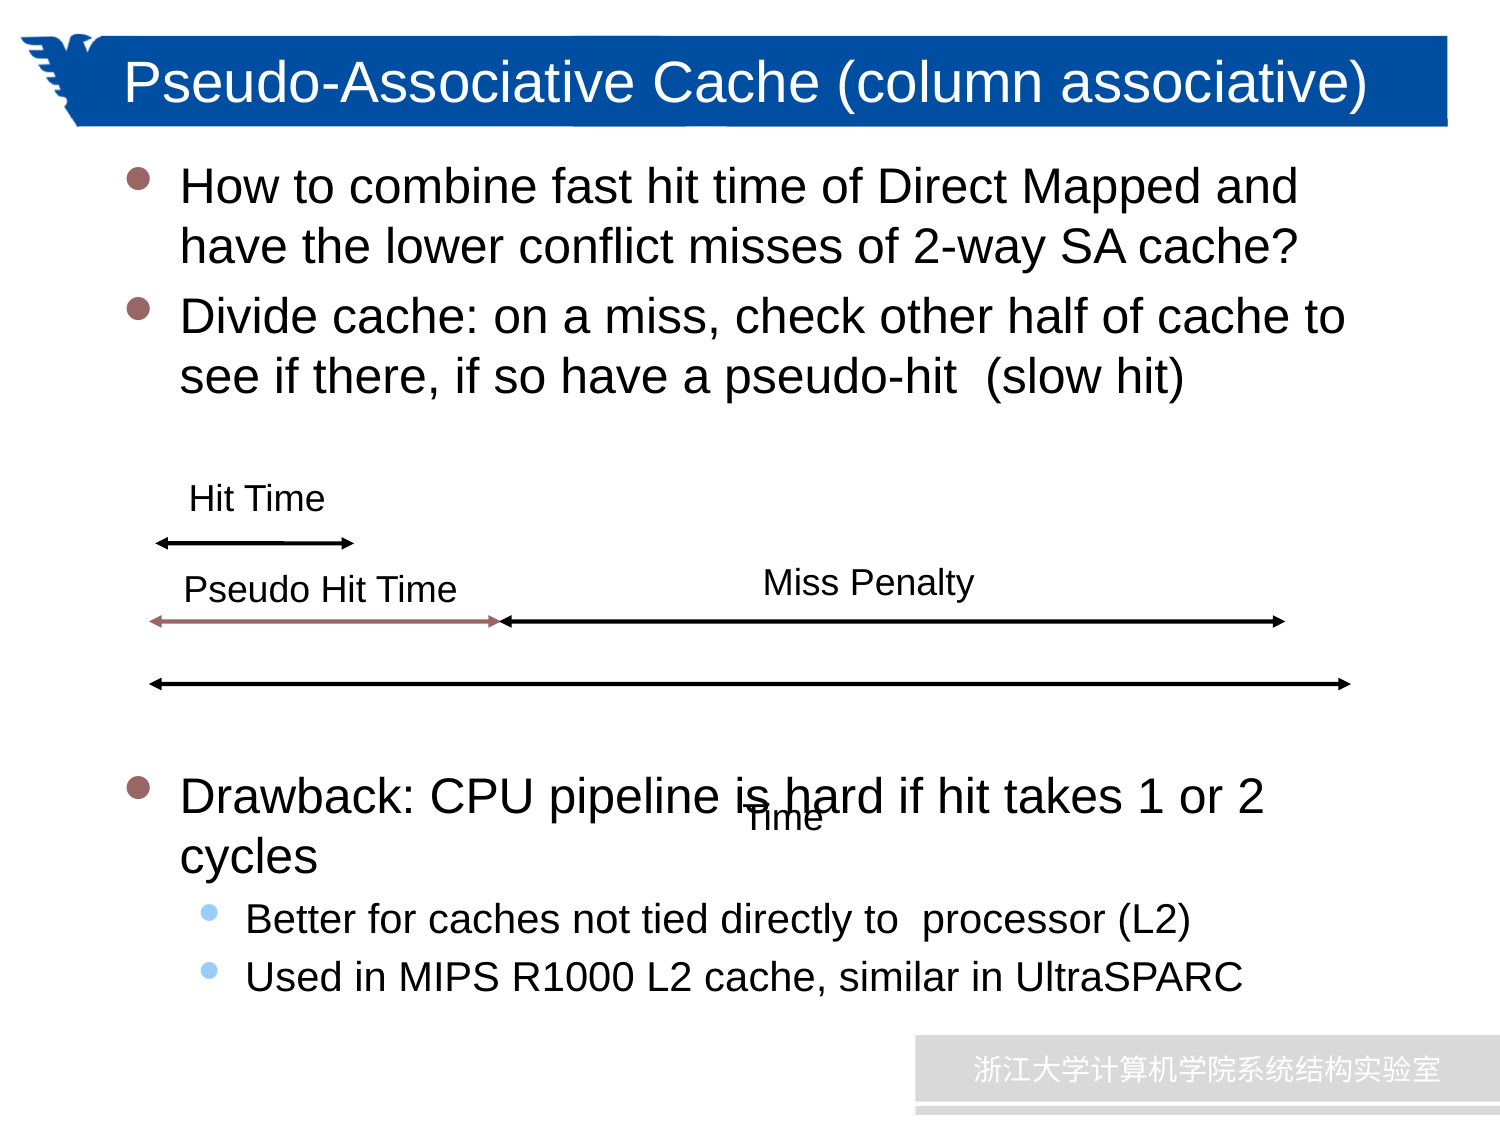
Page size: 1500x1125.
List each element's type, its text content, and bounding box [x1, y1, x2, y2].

title Pseudo-Associative Cache (column associative) [108, 38, 1406, 121]
text_box Time [727, 785, 839, 846]
picture [5, 19, 148, 127]
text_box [148, 466, 1352, 685]
list How to combine fast hit time of Direct Mapped and have the lower conflict misses of 2-way SA cache? Divide cache: on a miss, check other half of cache to see if there, if so have a pseudo-hit (slow hit) Drawback: CPU pipeline is hard if hit takes 1 or 2 cycles Better for caches not tied directly to processor (L2) Used in MIPS R1000 L2 cache, similar in UltraSPARC [108, 146, 1409, 872]
